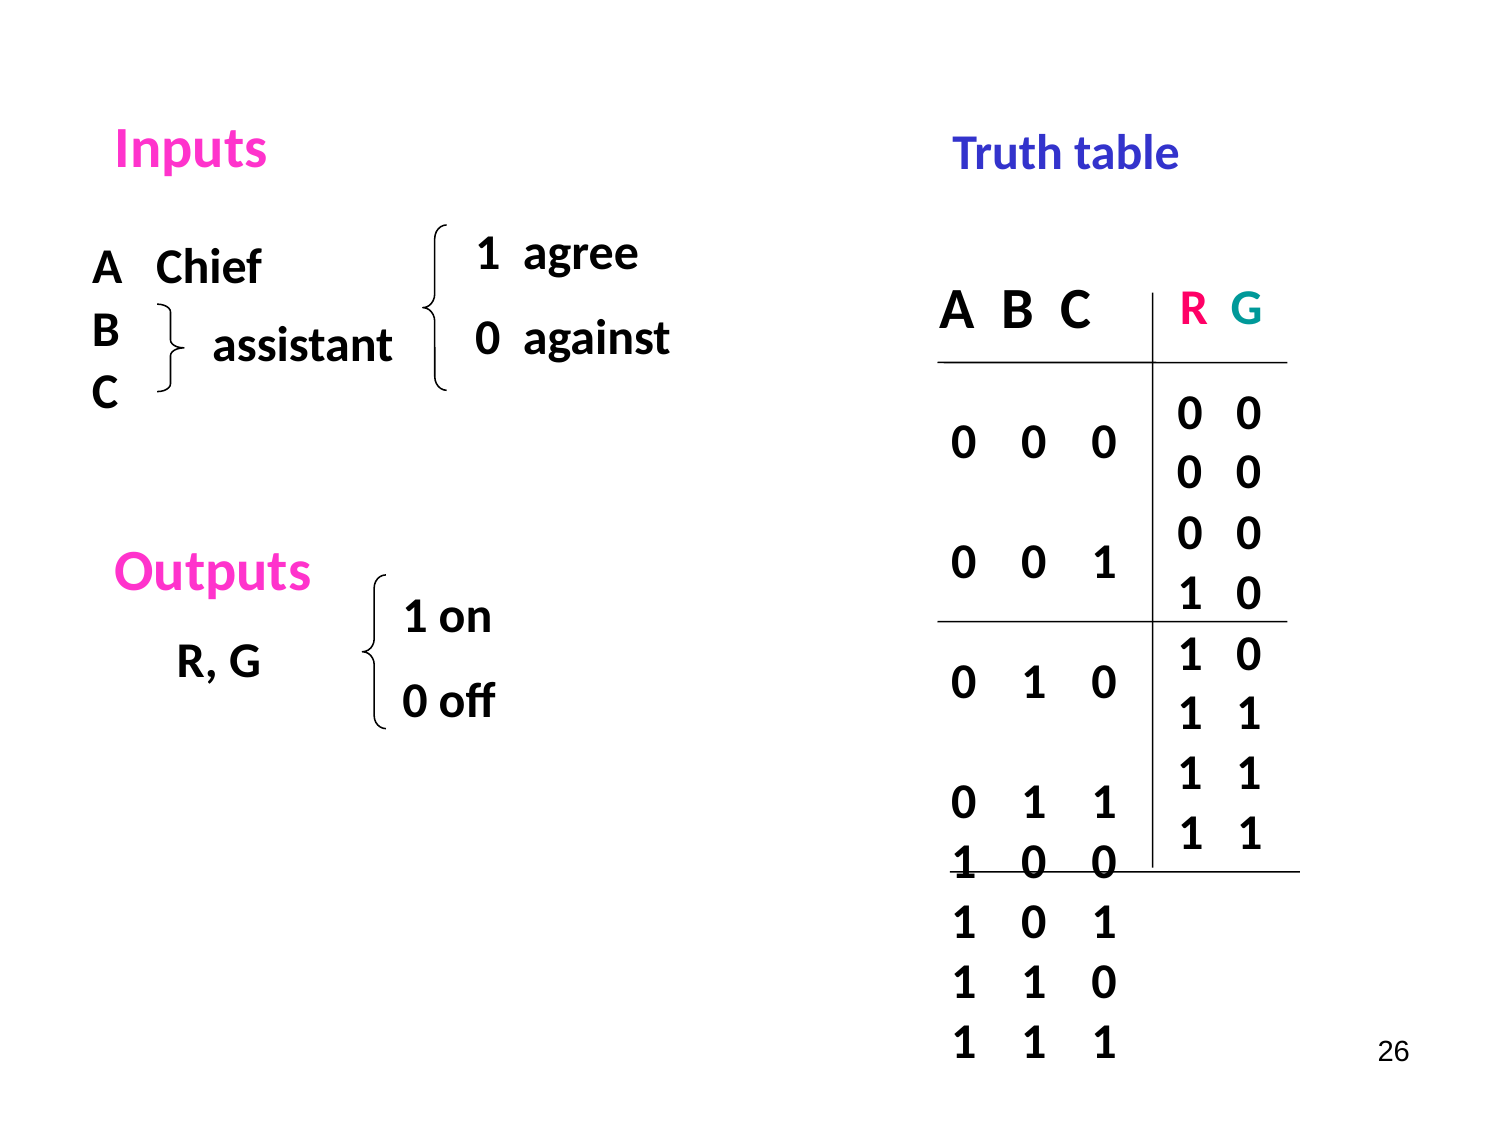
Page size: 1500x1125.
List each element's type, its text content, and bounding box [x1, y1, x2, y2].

text_box Inputs [100, 101, 283, 187]
text_box [429, 224, 447, 391]
text_box 1 on 0 off [387, 575, 588, 735]
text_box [76, 226, 426, 427]
text_box [362, 574, 386, 729]
text_box Truth table [937, 112, 1245, 188]
slide_number 26 [1074, 1024, 1425, 1103]
text_box 1 agree 0 against [460, 212, 786, 373]
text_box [924, 262, 1301, 874]
text_box Outputs R, G [99, 524, 338, 695]
